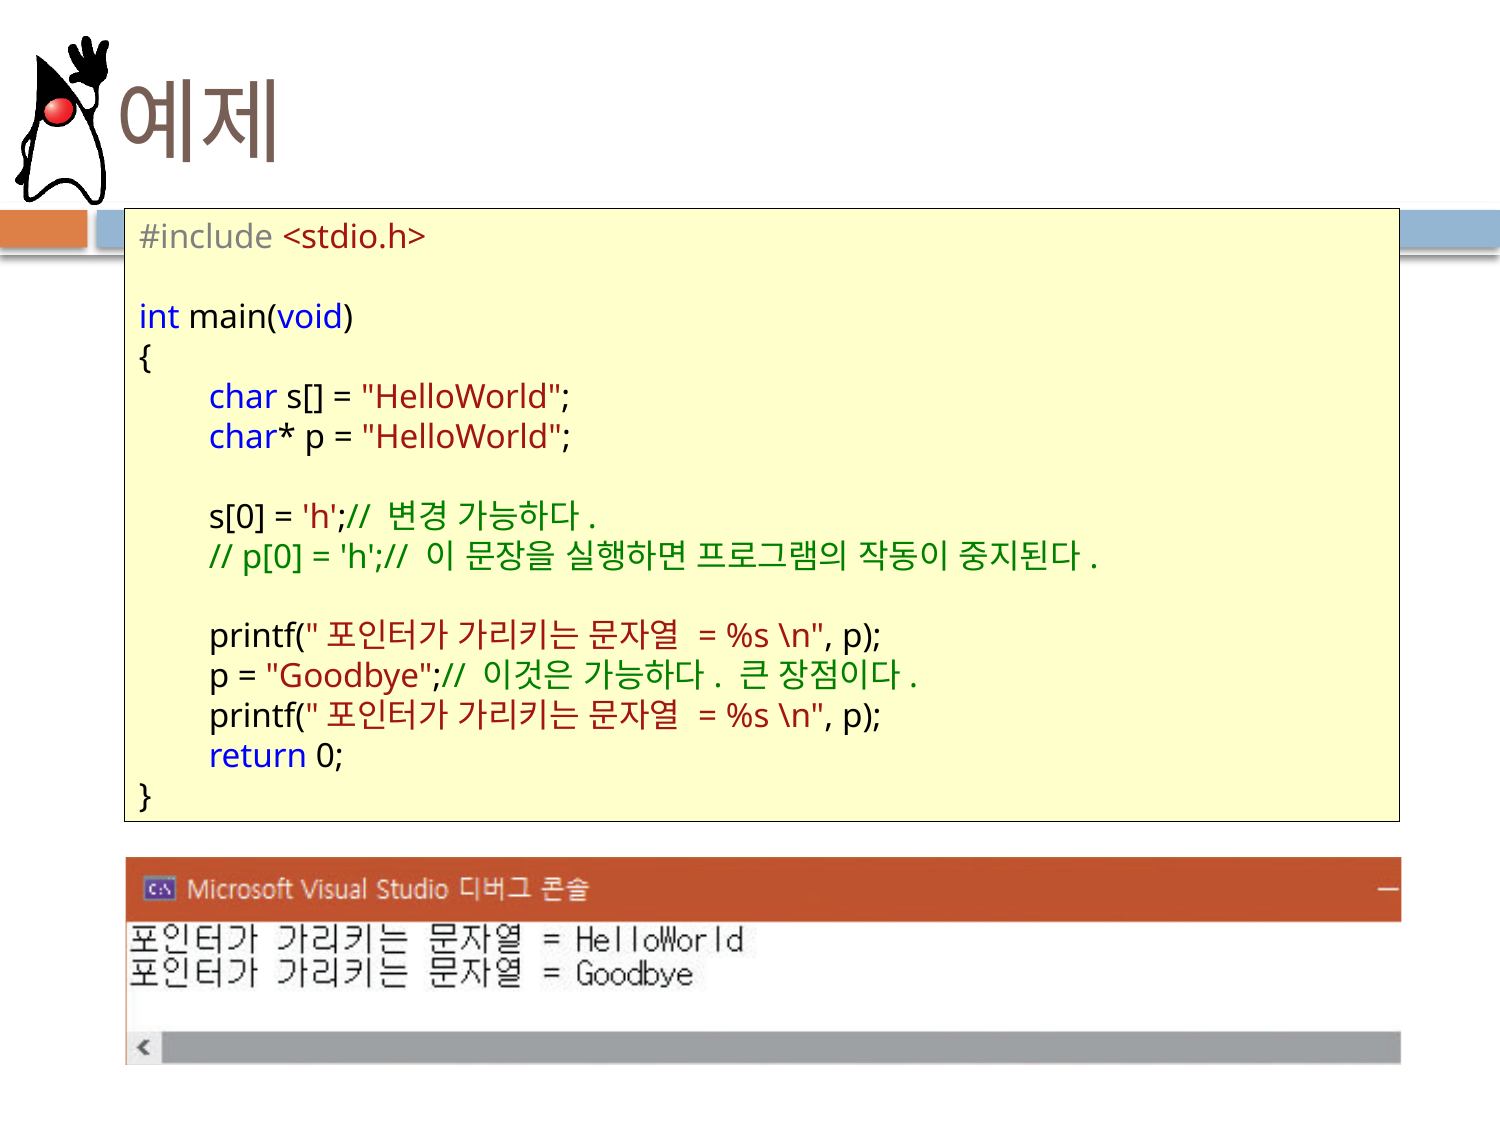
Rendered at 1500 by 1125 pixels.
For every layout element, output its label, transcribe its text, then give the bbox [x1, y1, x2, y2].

picture [125, 857, 1402, 1066]
picture [15, 36, 109, 205]
text_box #include <stdio.h> int main(void) { char s[] = "HelloWorld"; char* p = "HelloWorld"; s[0] = 'h';// 변경 가능하다. // p[0] = 'h';// 이 문장을 실행하면 프로그램의 작동이 중지된다. printf("포인터가 가리키는 문자열 = %s \n", p); p = "Goodbye";// 이것은 가능하다. 큰 장점이다. printf("포인터가 가리키는 문자열 = %s \n", p); return 0; } [123, 208, 1400, 822]
title 예제 [100, 37, 1438, 200]
